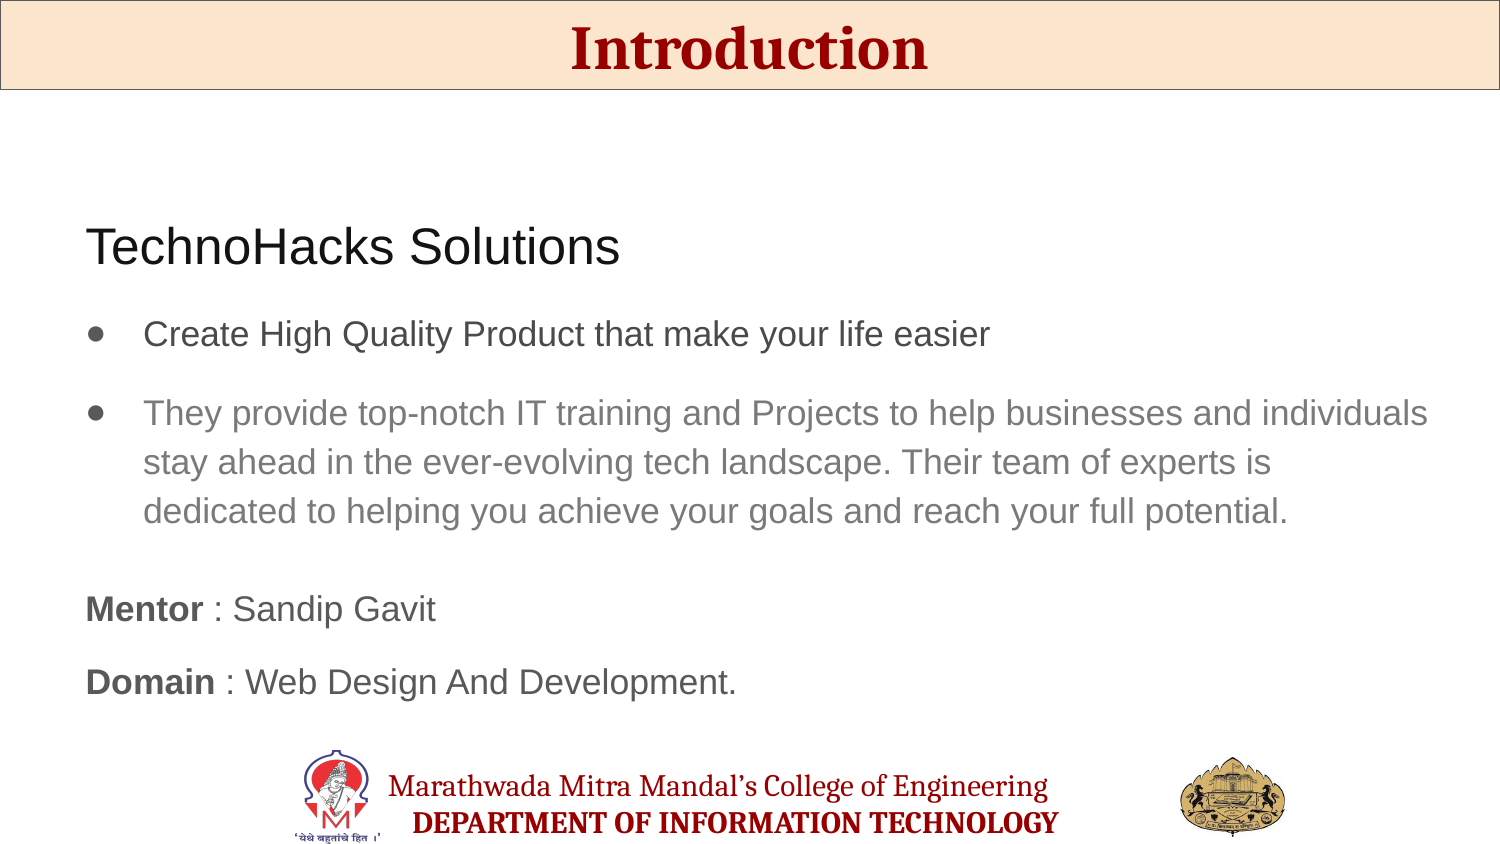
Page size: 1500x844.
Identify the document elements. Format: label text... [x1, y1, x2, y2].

list TechnoHacks Solutions Create High Quality Product that make your life easier They provide top-notch IT training and Projects to help businesses and individuals stay ahead in the ever-evolving tech landscape. Their team of experts is dedicated to helping you achieve your goals and reach your full potential. Mentor : Sandip Gavit Domain : Web Design And Development. [51, 189, 1449, 750]
picture [295, 750, 380, 844]
picture [1180, 757, 1285, 837]
text_box Introduction [0, 0, 1500, 90]
